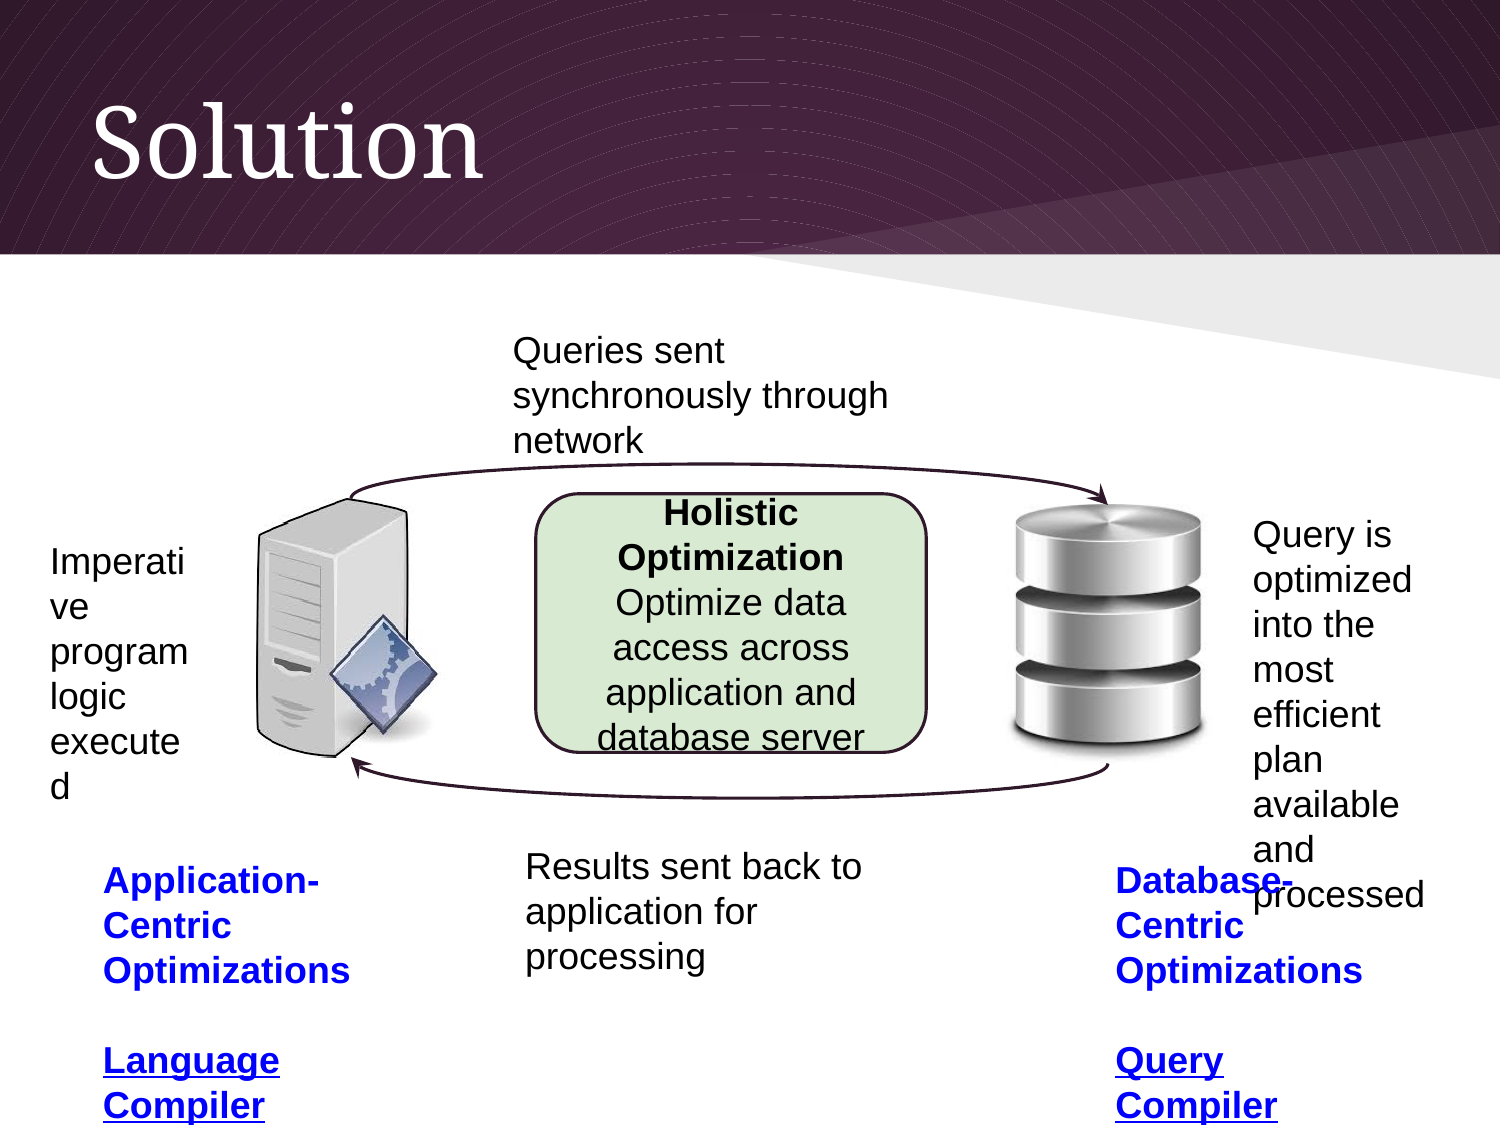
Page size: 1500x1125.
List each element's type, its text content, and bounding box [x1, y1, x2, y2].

text_box Holistic Optimization Optimize data access across application and database server [737, 493, 927, 753]
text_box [725, 122, 733, 381]
text_box Results sent back to application for processing [736, 827, 923, 946]
picture [256, 498, 446, 758]
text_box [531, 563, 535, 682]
text_box Database-Centric Optimizations Query Compiler [1100, 840, 1411, 998]
picture [990, 504, 1225, 764]
text_box Application-Centric Optimizations Language Compiler [87, 840, 399, 998]
text_box Results sent back to application for processing [510, 827, 720, 946]
text_box Imperative program logic executed [34, 521, 213, 750]
title Solution [75, 45, 1425, 233]
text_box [725, 381, 733, 1125]
text_box Holistic Optimization Optimize data access across application and database server [535, 493, 719, 753]
text_box Queries sent synchronously through network [736, 310, 910, 429]
text_box Queries sent synchronously through network [497, 310, 720, 429]
text_box Query is optimized into the most efficient plan available and processed [1237, 495, 1461, 724]
